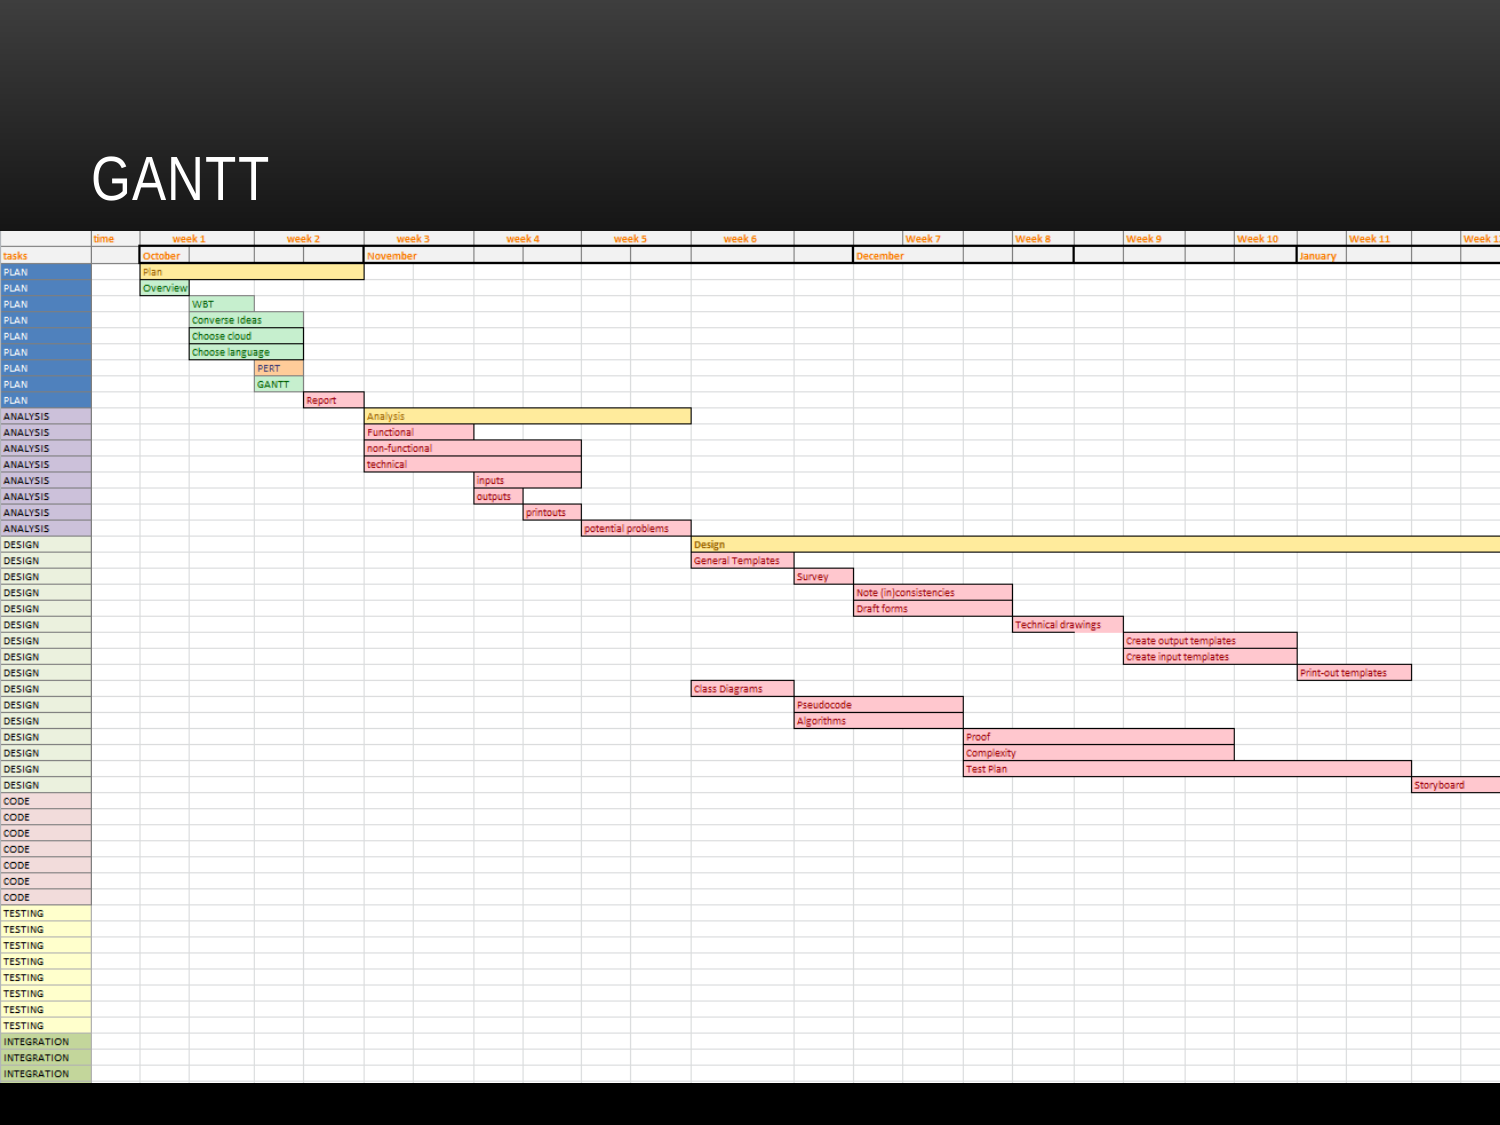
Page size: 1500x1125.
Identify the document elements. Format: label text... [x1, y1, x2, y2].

picture [0, 0, 1500, 1125]
title Gantt [76, 32, 1427, 221]
